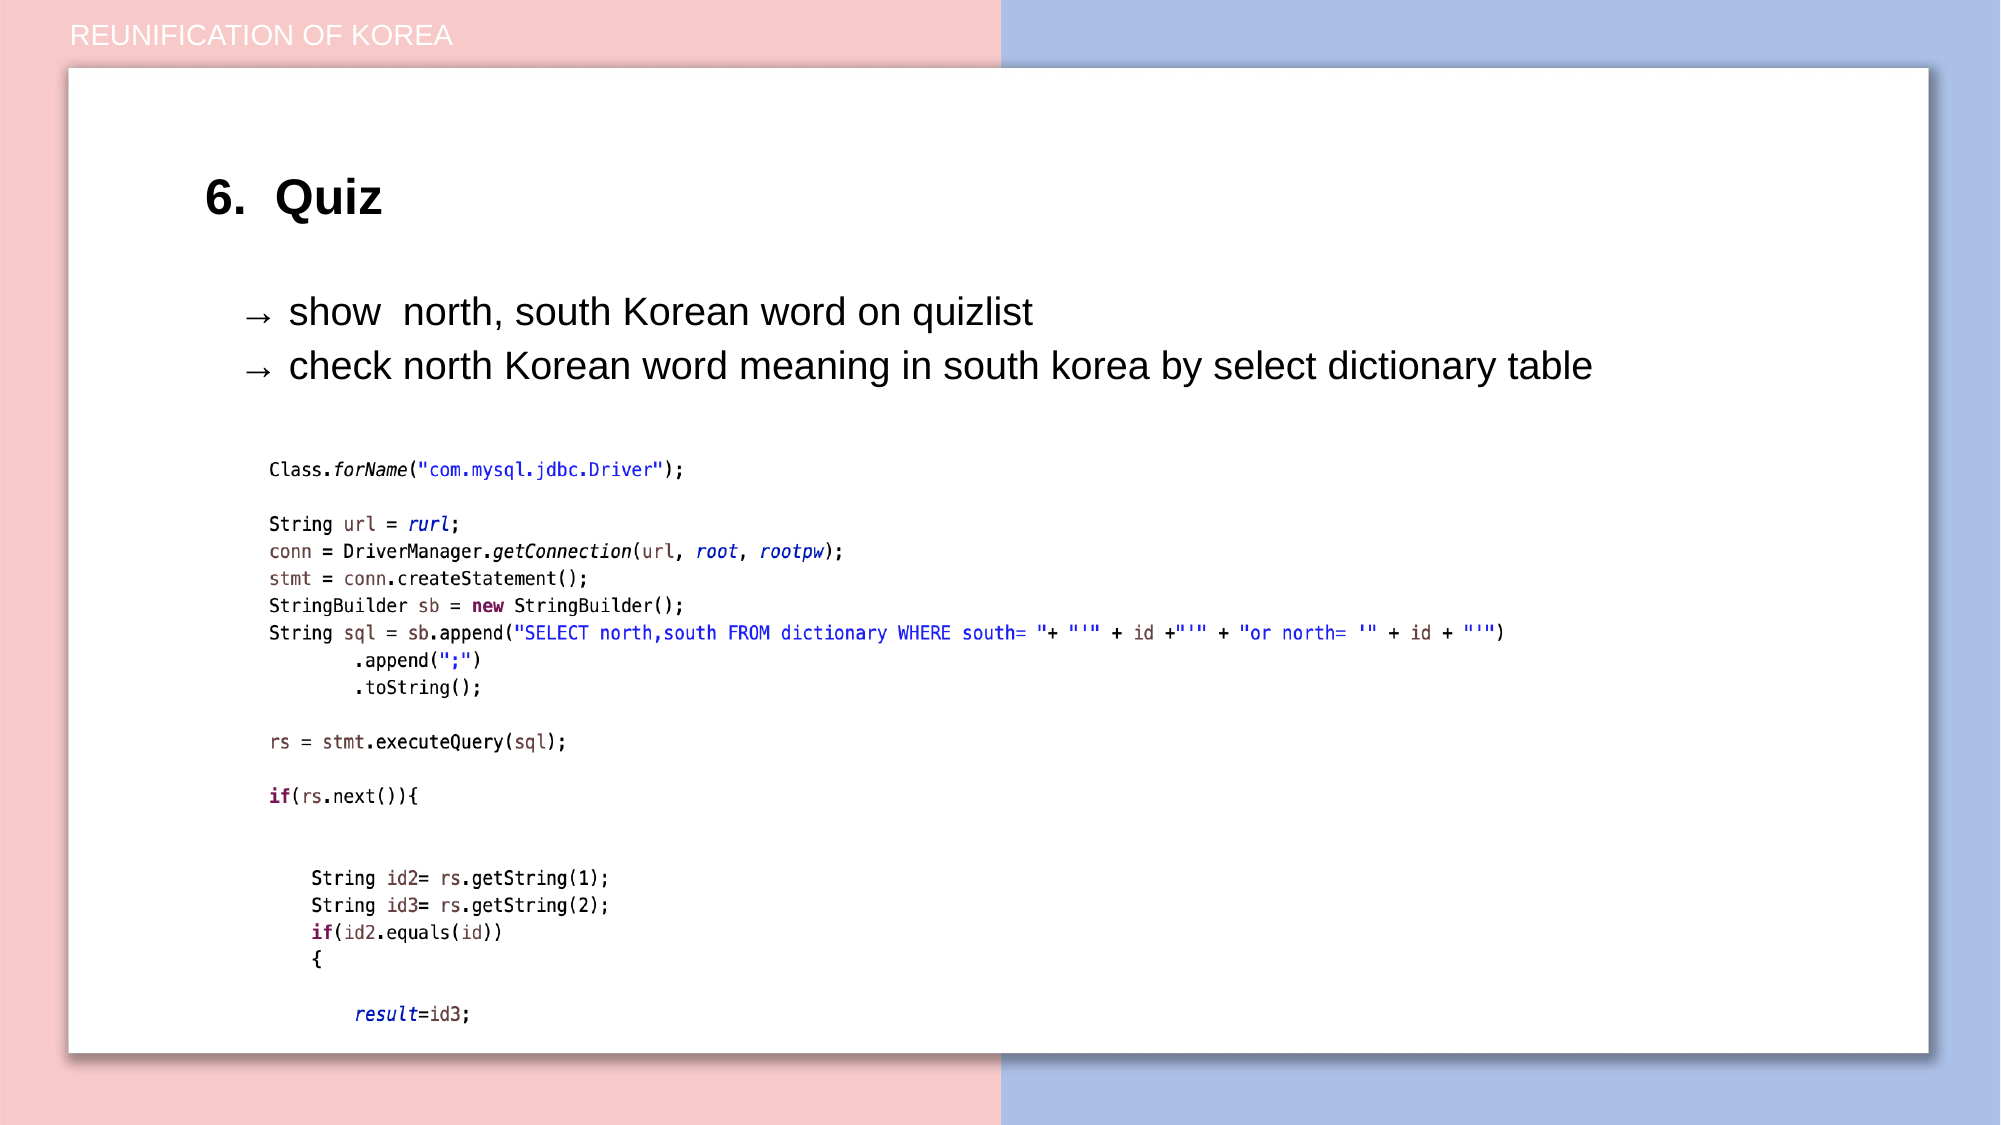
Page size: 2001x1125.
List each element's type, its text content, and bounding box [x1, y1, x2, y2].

picture [0, 0, 2001, 1125]
text_box REUNIFICATION OF KOREA [54, 13, 672, 95]
text_box 6. Quiz → show north, south Korean word on quizlist → check north Korean word meaning in south korea by select dictionary table [73, 147, 1916, 1044]
